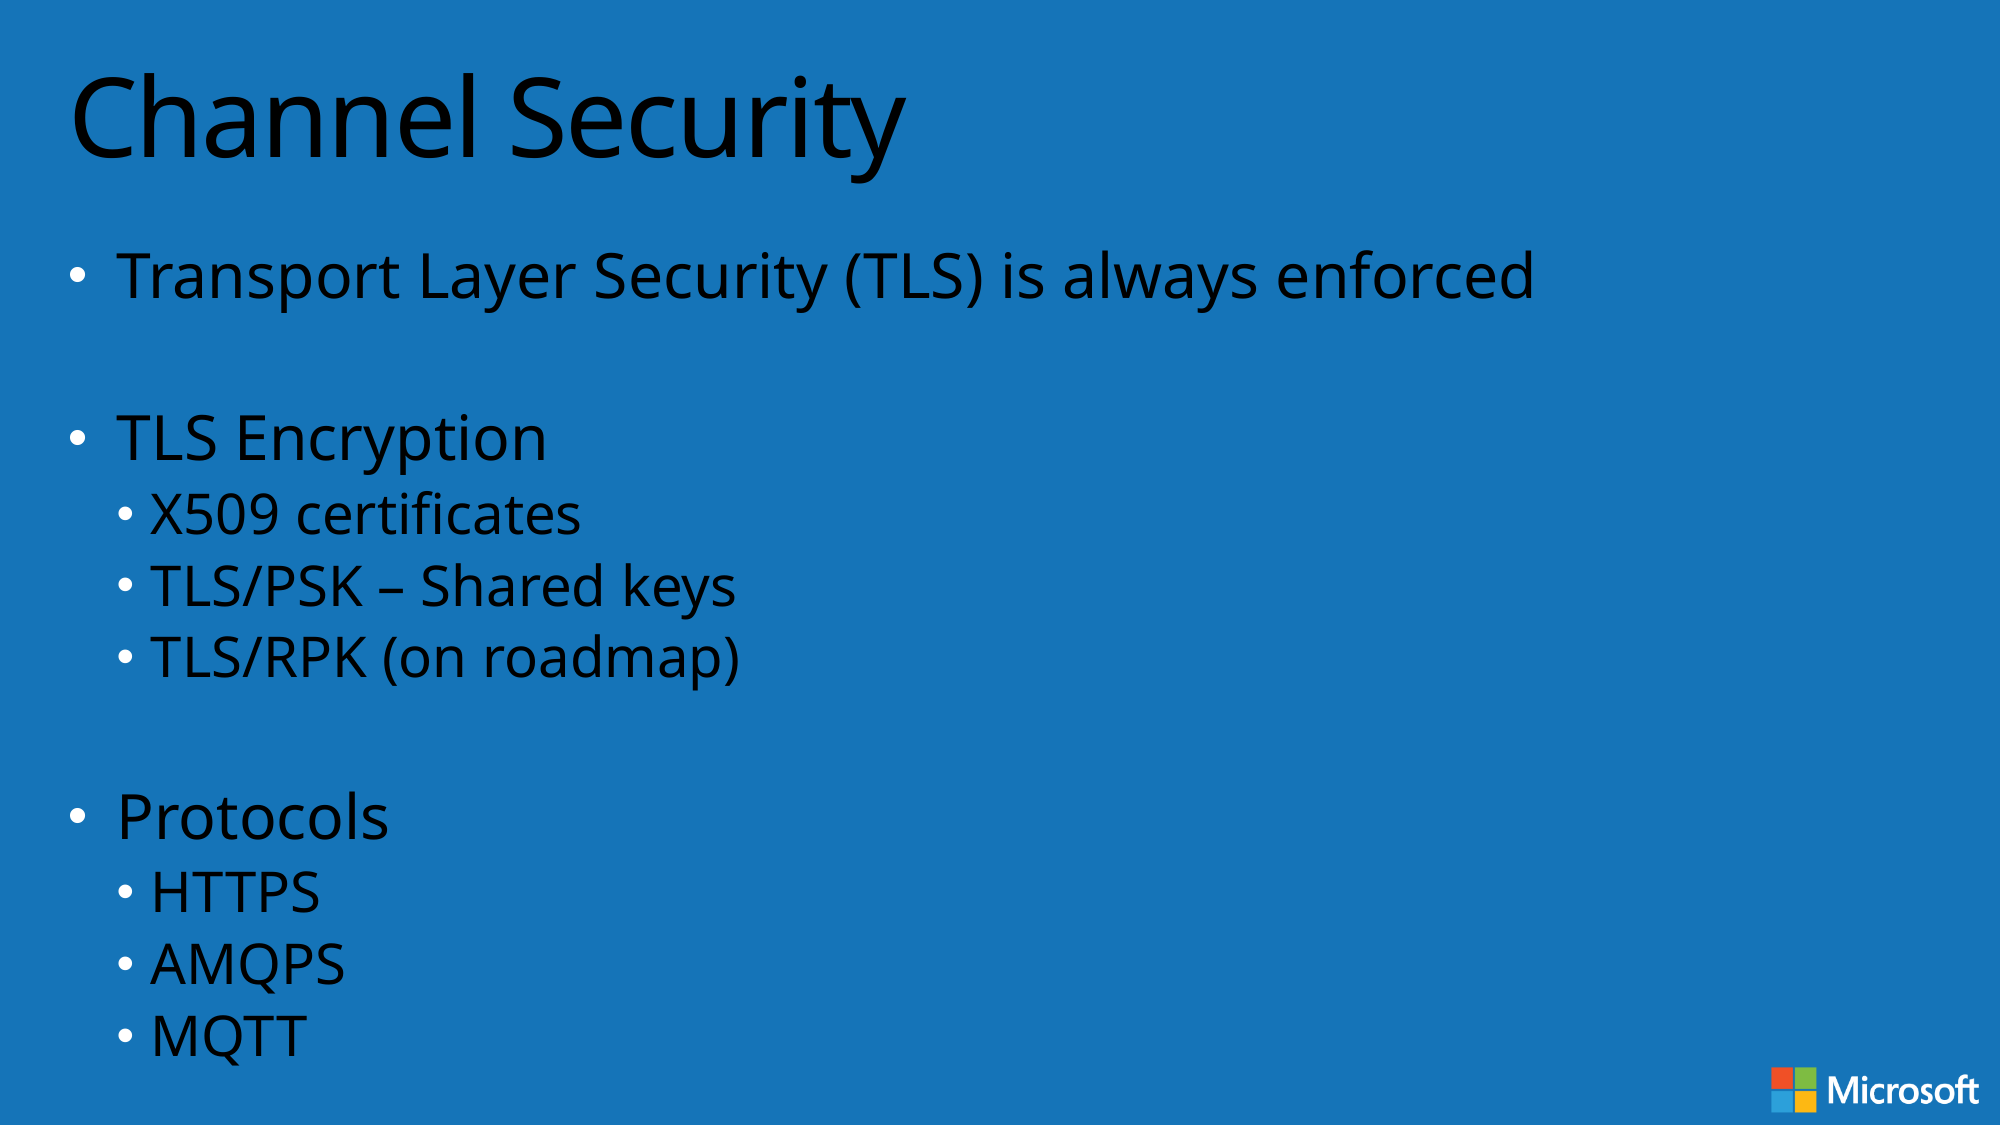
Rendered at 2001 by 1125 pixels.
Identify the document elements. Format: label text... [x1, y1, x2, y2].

picture [1770, 1066, 1980, 1113]
list Transport Layer Security (TLS) is always enforced TLS Encryption X509 certificates TLS/PSK – Shared keys TLS/RPK (on roadmap) Protocols HTTPS AMQPS MQTT [43, 229, 1938, 1089]
title Channel Security [44, 47, 1938, 196]
